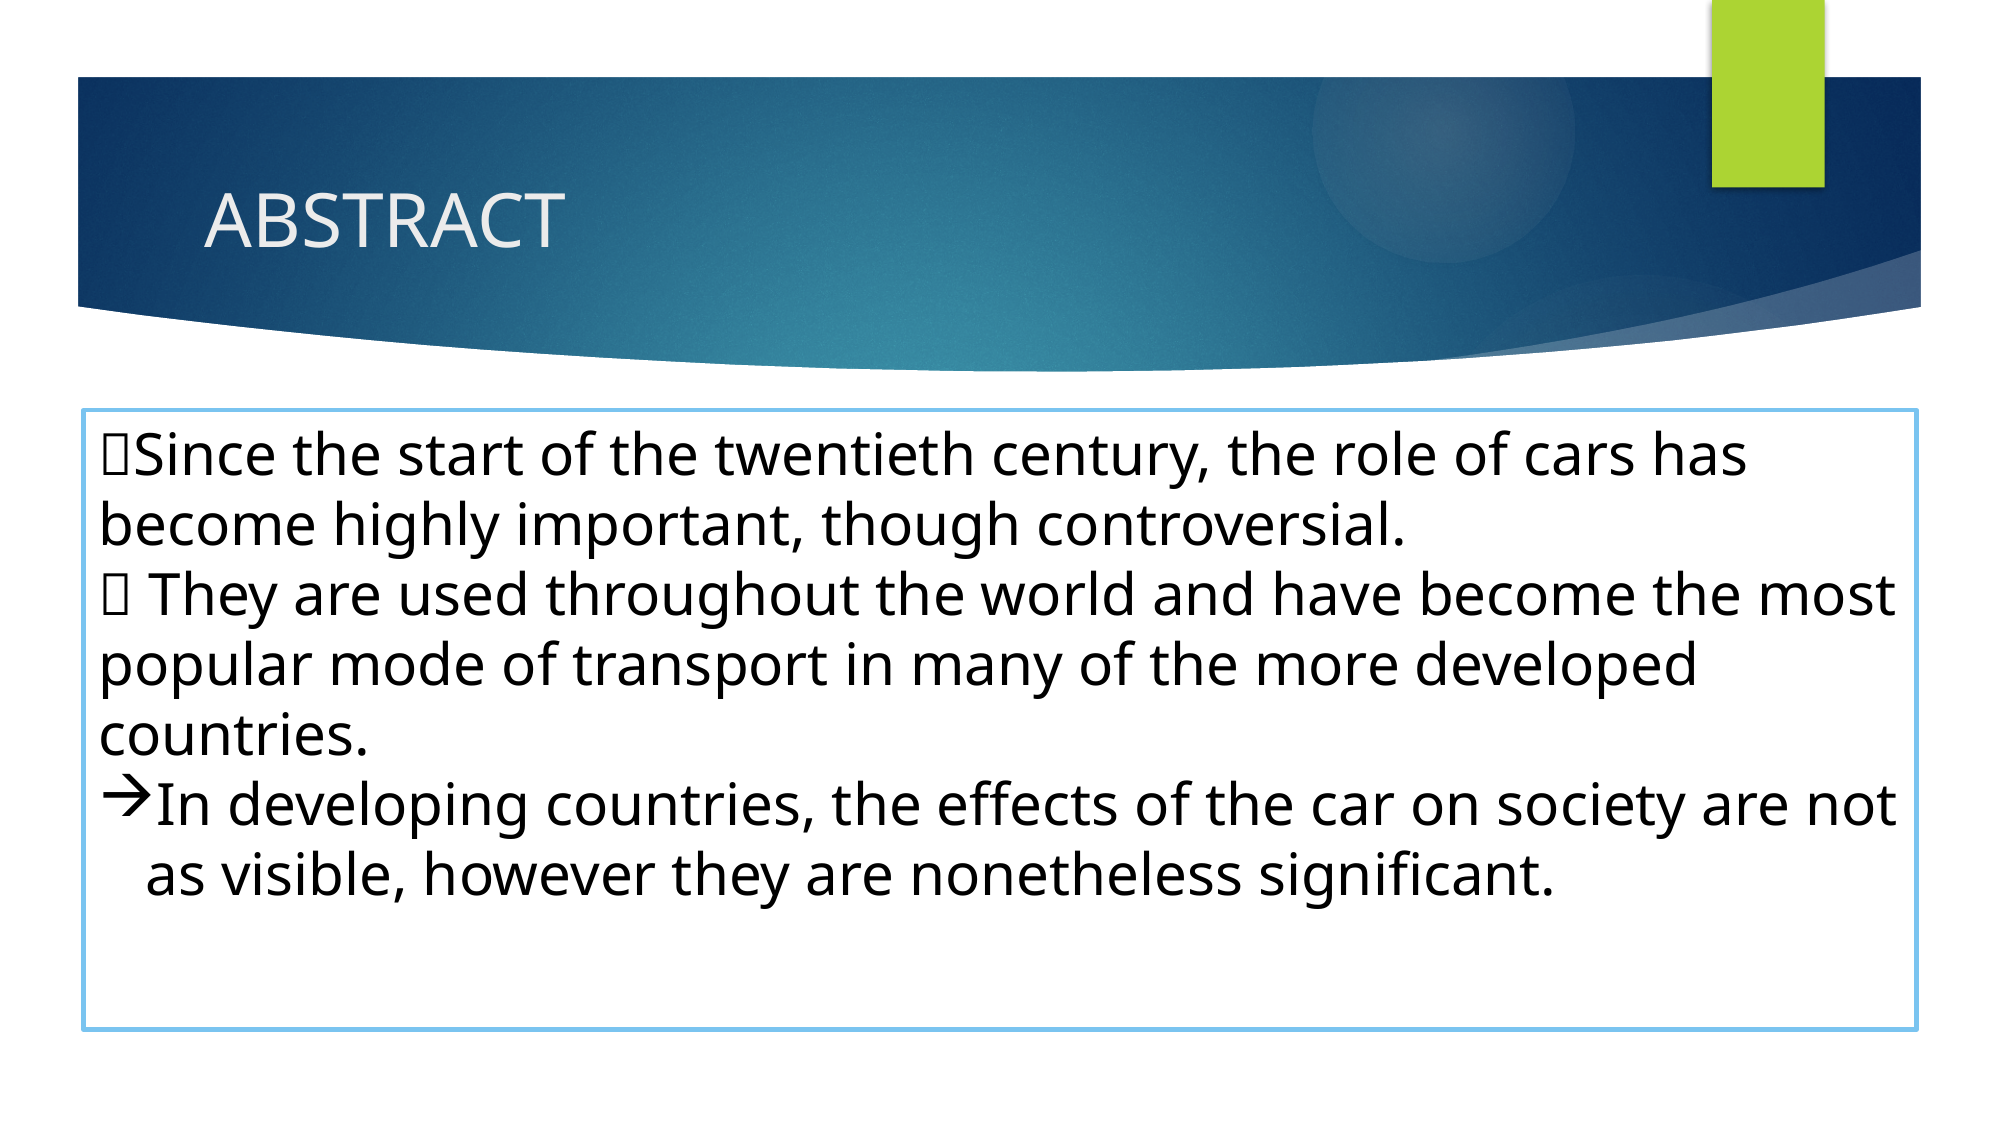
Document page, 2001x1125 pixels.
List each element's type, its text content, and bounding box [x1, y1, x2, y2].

title ABSTRACT [189, 159, 1627, 276]
text_box Since the start of the twentieth century, the role of cars has become highly important, though controversial.  They are used throughout the world and have become the most popular mode of transport in many of the more developed countries. In developing countries, the effects of the car on society are not as visible, however they are nonetheless significant. [83, 410, 1917, 1030]
